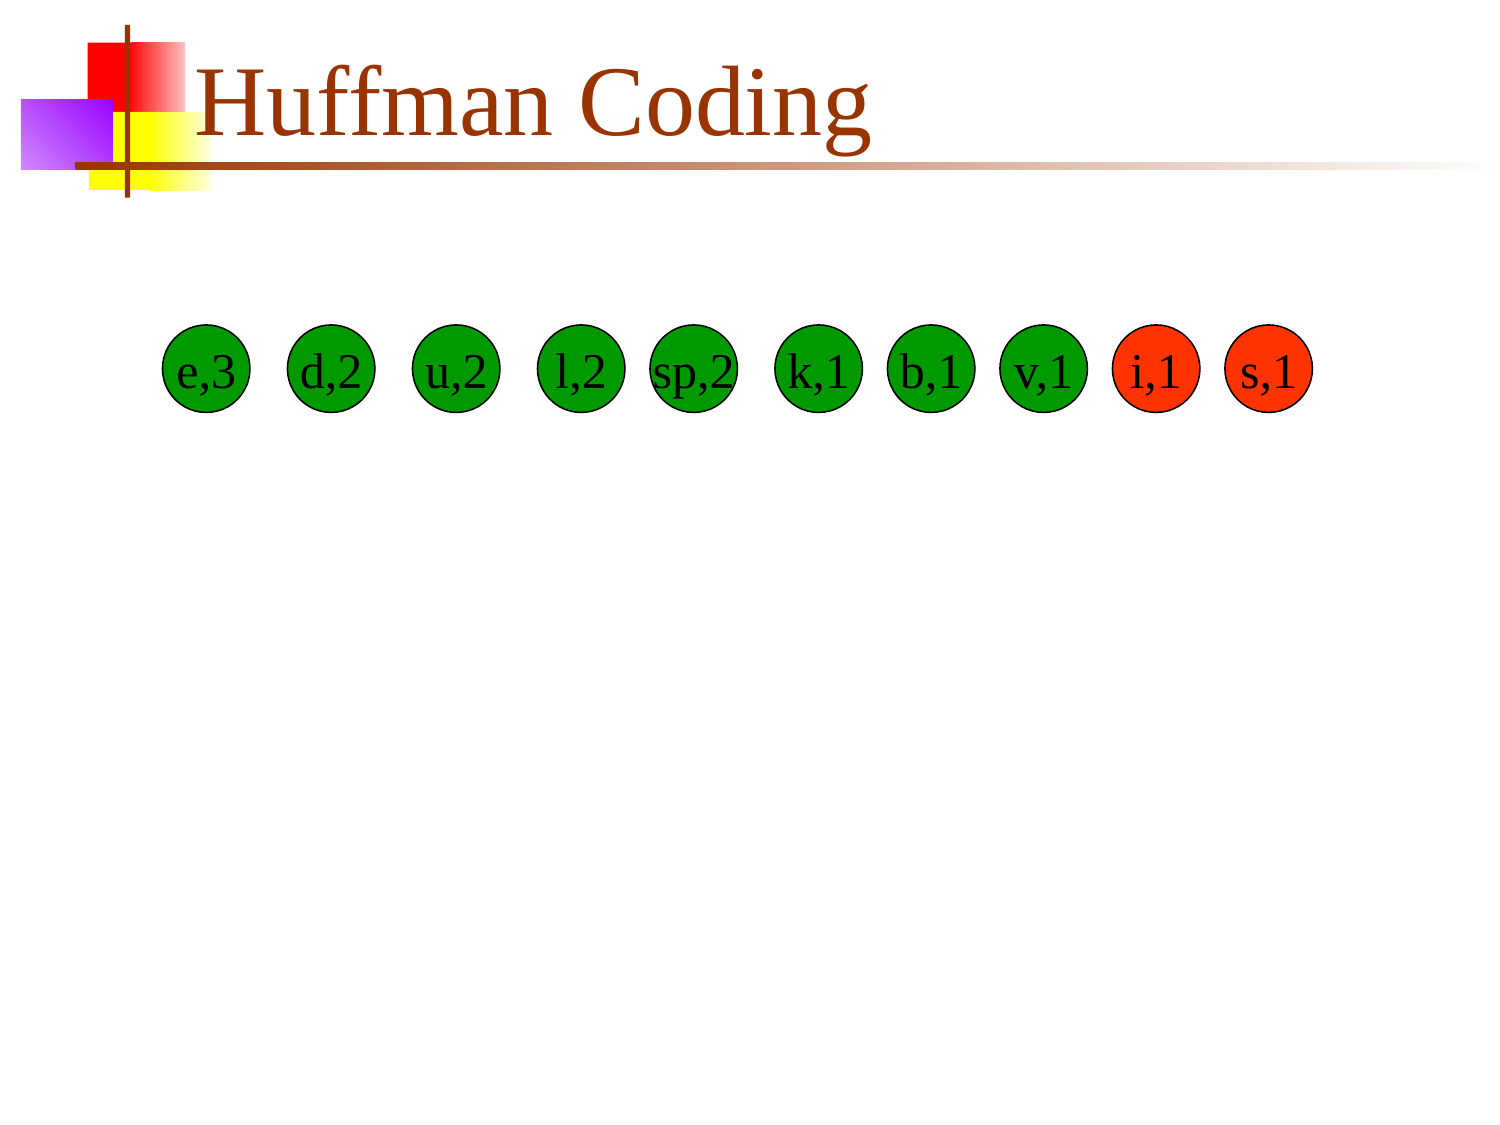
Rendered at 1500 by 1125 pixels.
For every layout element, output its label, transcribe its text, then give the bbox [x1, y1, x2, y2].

text_box d,2 [287, 324, 375, 413]
text_box s,1 [1224, 324, 1313, 413]
text_box l,2 [537, 324, 625, 413]
text_box sp,2 [649, 324, 738, 413]
title Huffman Coding [179, 24, 1458, 163]
text_box k,1 [774, 324, 863, 413]
text_box i,1 [1112, 324, 1200, 413]
text_box u,2 [412, 324, 500, 413]
text_box b,1 [887, 324, 975, 413]
text_box e,3 [162, 324, 250, 413]
text_box v,1 [999, 324, 1088, 413]
